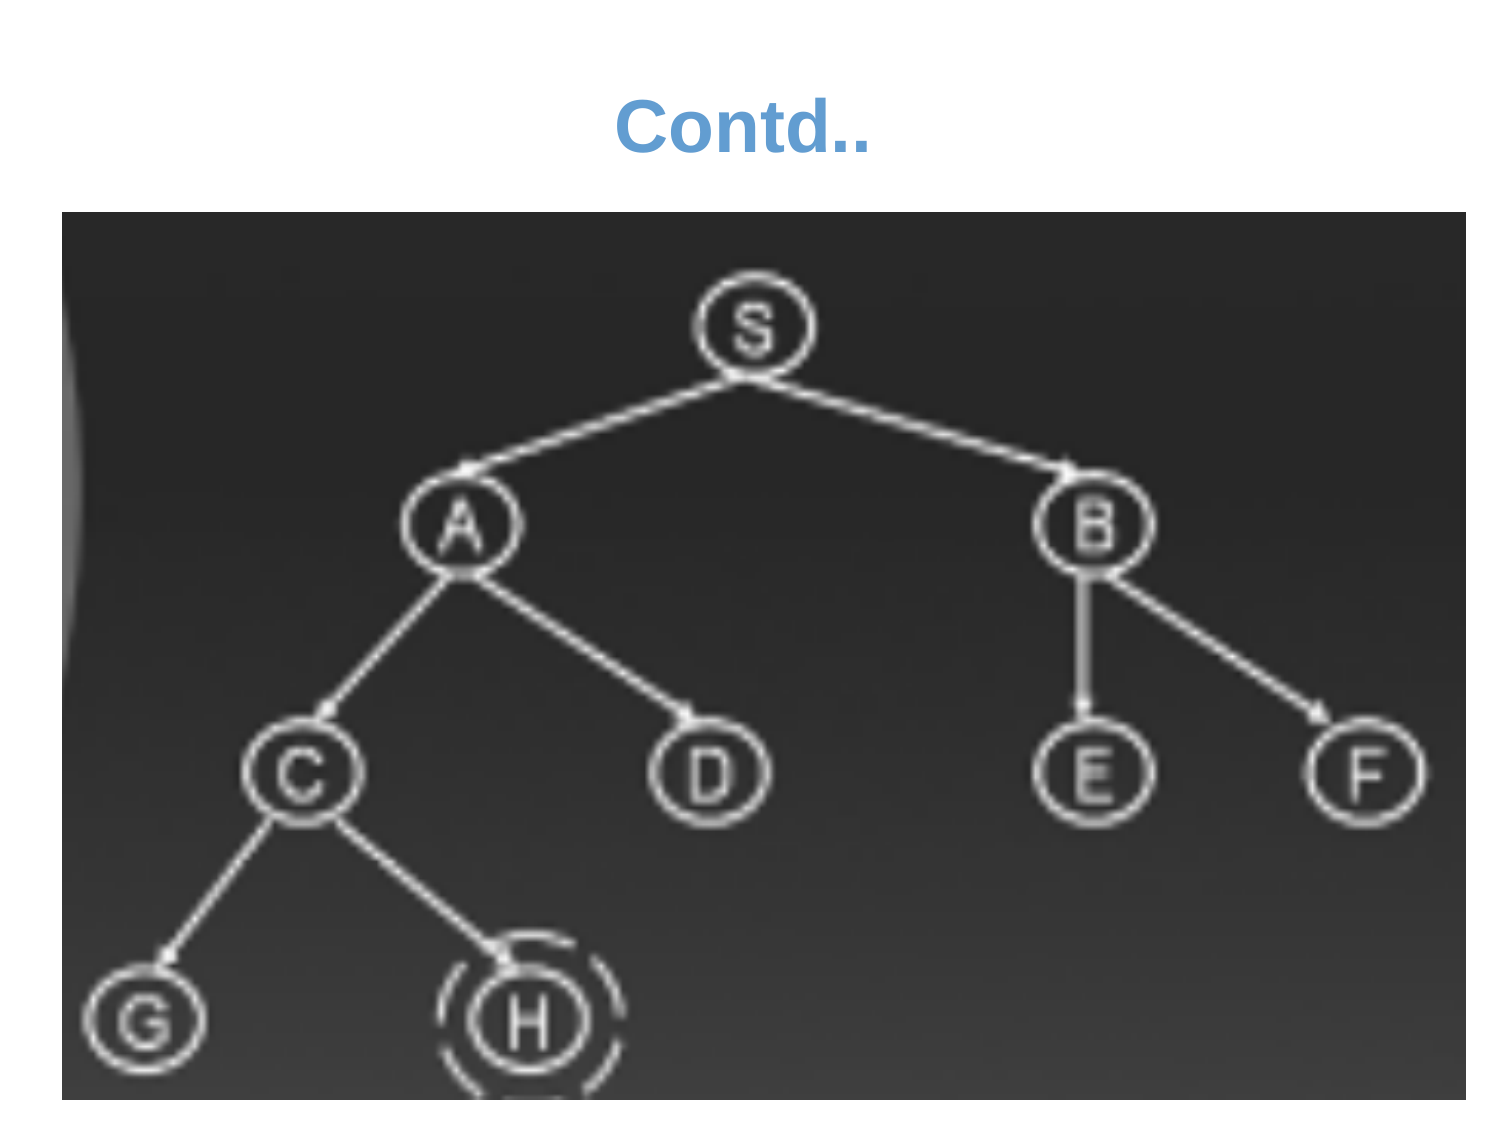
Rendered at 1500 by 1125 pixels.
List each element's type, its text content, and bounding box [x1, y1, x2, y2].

title Contd.. [62, 37, 1425, 175]
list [61, 212, 1466, 1101]
